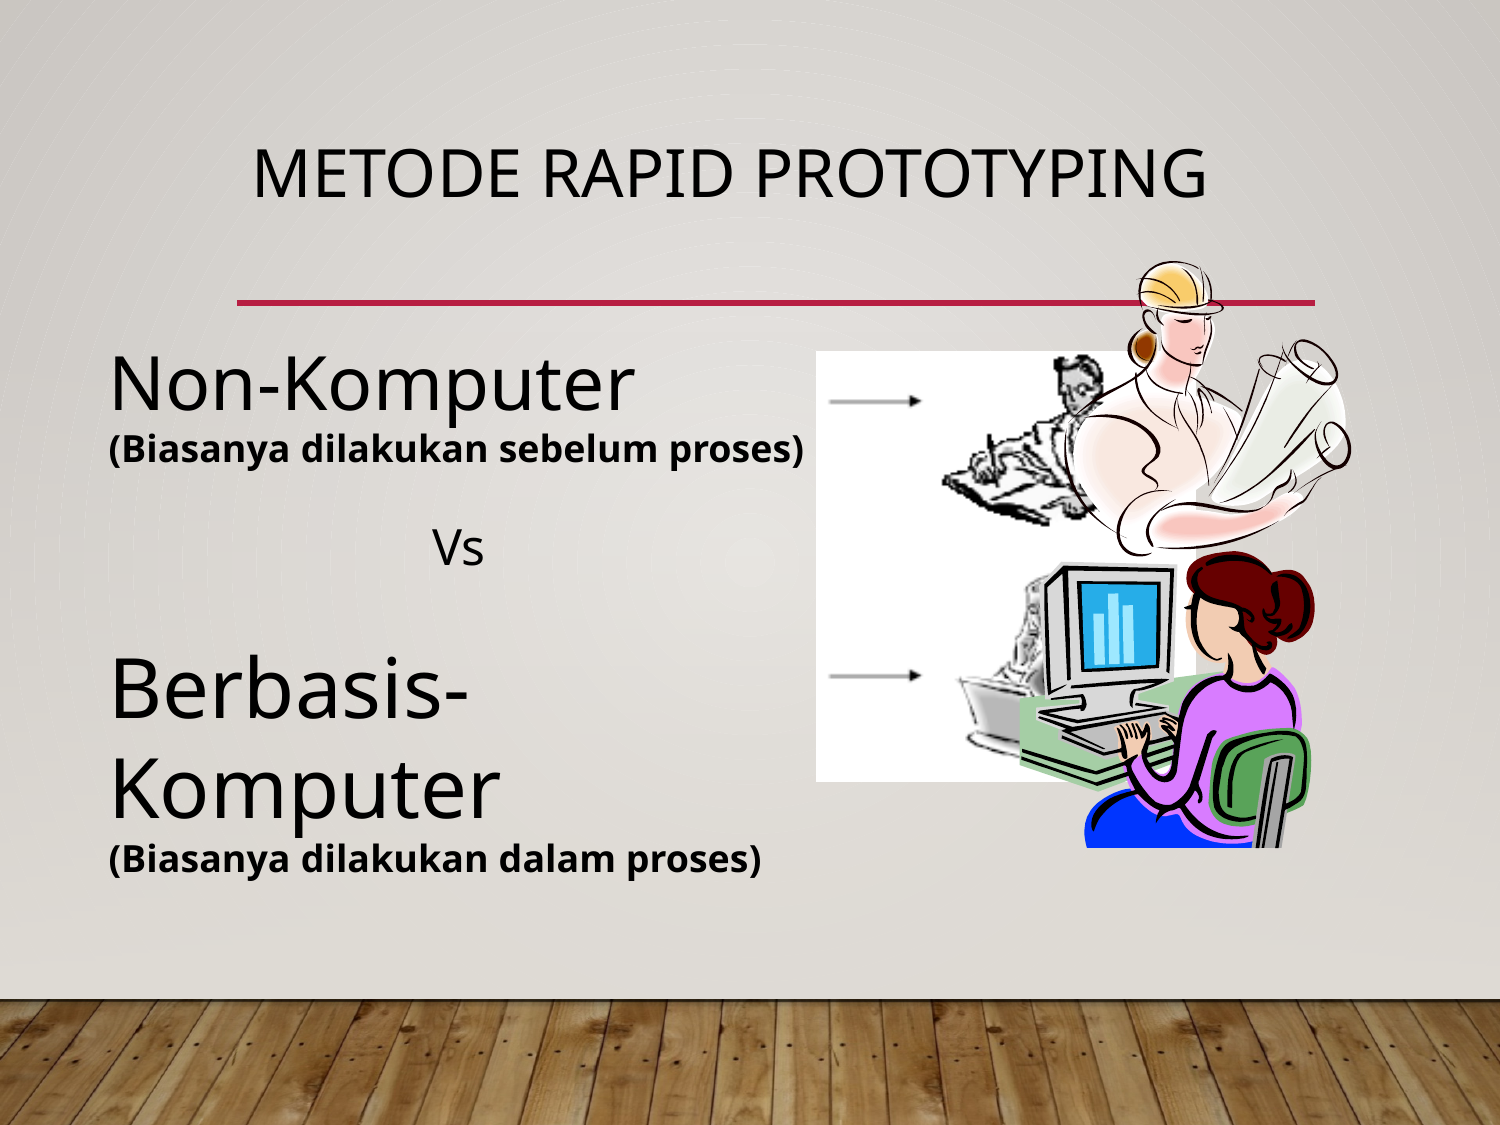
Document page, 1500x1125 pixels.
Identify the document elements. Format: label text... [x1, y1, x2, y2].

picture [0, 999, 1500, 1125]
title Metode Rapid Prototyping [236, 131, 1315, 305]
text_box Non-Komputer (Biasanya dilakukan sebelum proses) Vs Berbasis-Komputer (Biasanya dilakukan dalam proses) [93, 328, 824, 888]
picture [1019, 245, 1352, 851]
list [816, 351, 1054, 782]
